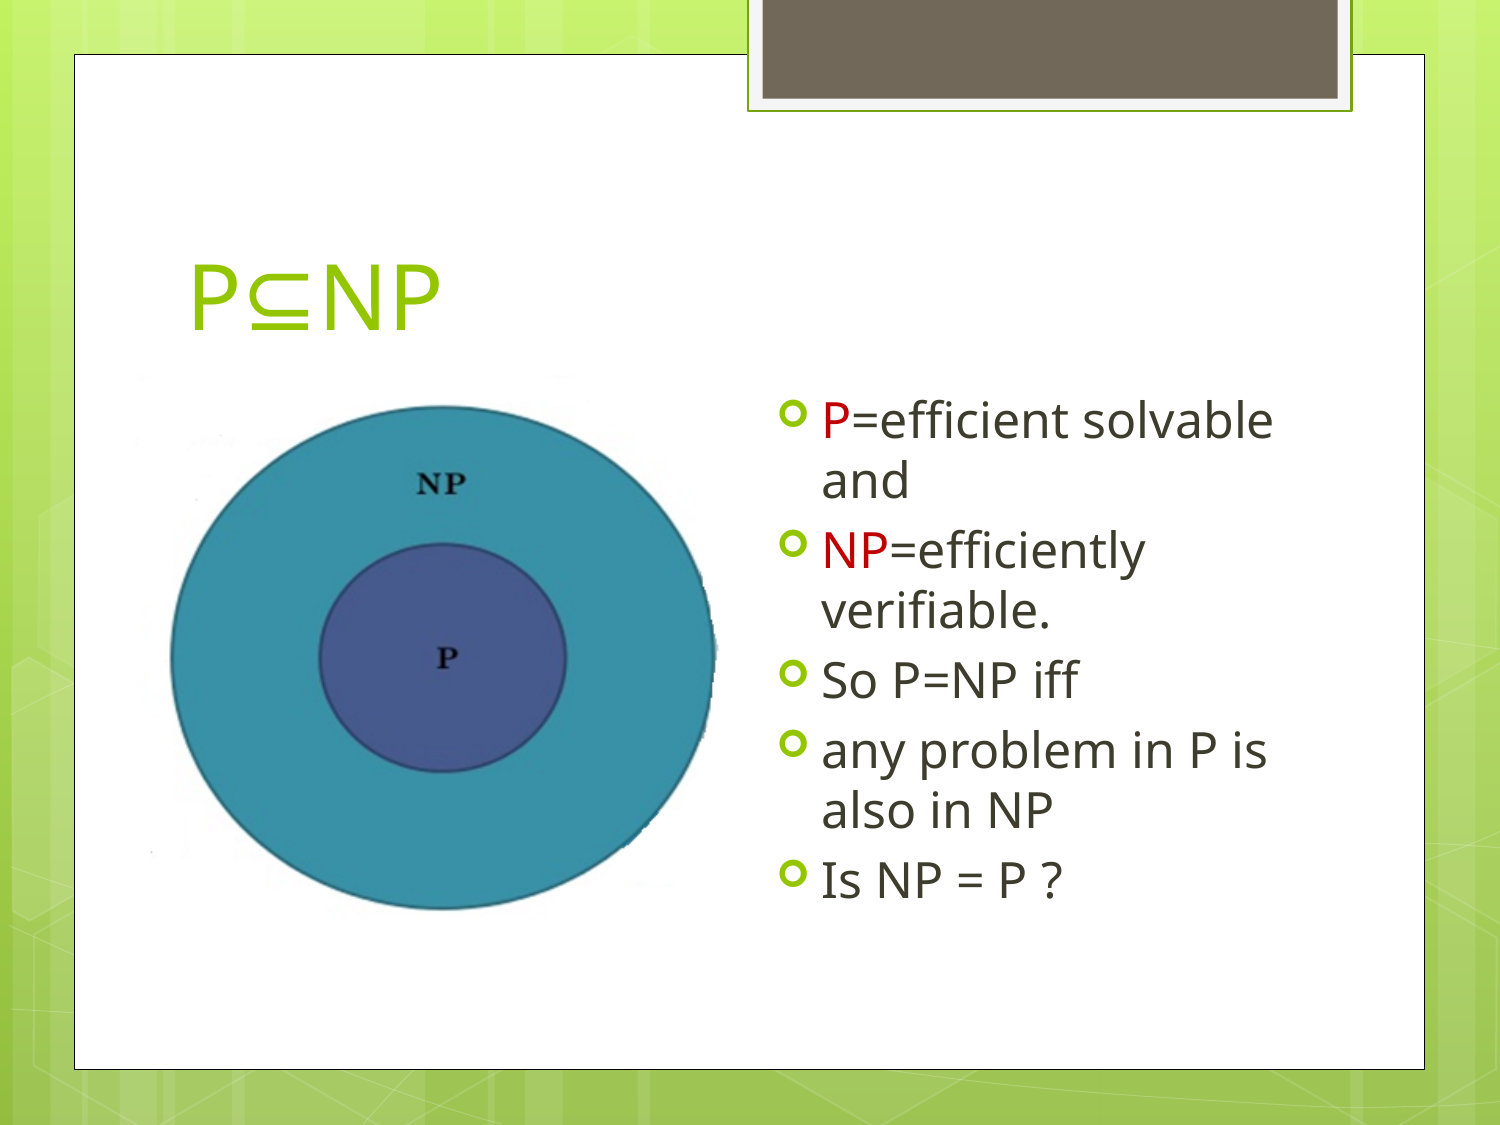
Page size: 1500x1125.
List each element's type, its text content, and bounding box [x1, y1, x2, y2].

title P⊆NP [171, 168, 1324, 357]
picture [129, 374, 751, 919]
list P=efficient solvable and NP=efficiently verifiable. So P=NP iff any problem in P is also in NP Is NP = P ? [750, 381, 1375, 957]
